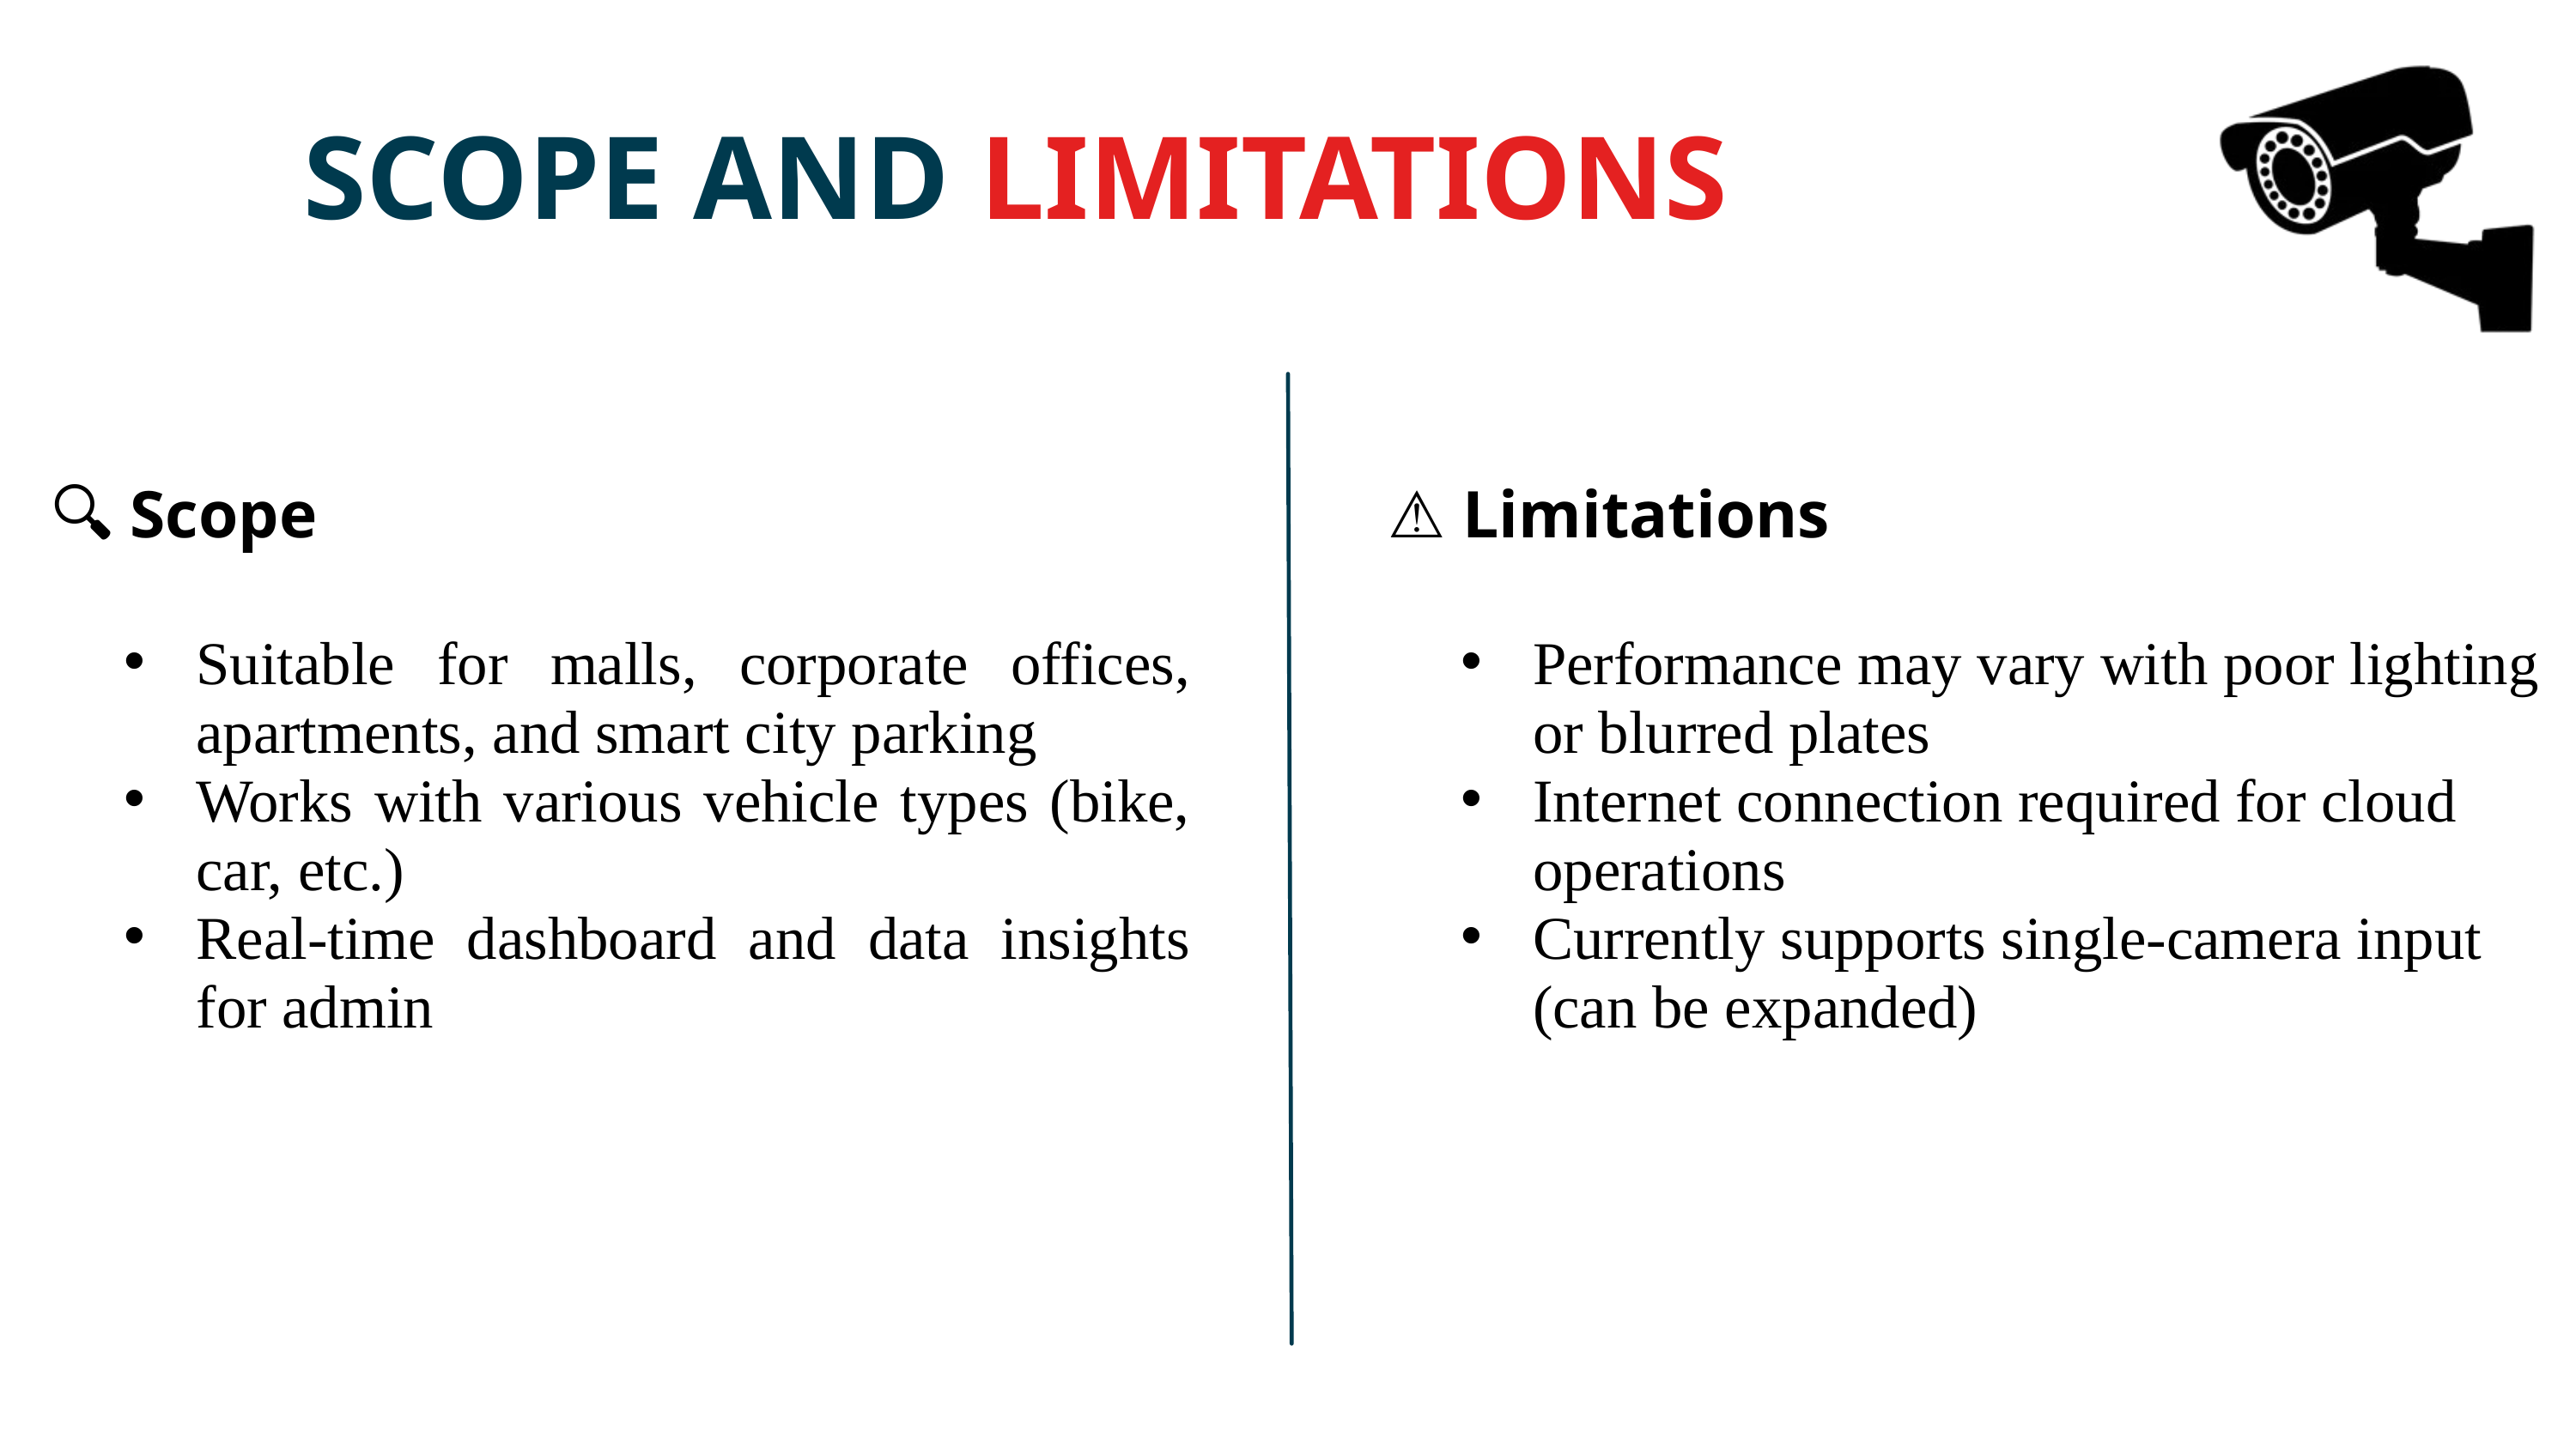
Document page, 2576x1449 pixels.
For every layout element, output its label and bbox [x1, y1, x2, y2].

text_box [0, 104, 1728, 312]
text_box [1305, 473, 2561, 1260]
text_box [2190, 43, 2561, 386]
text_box [51, 473, 1306, 1381]
